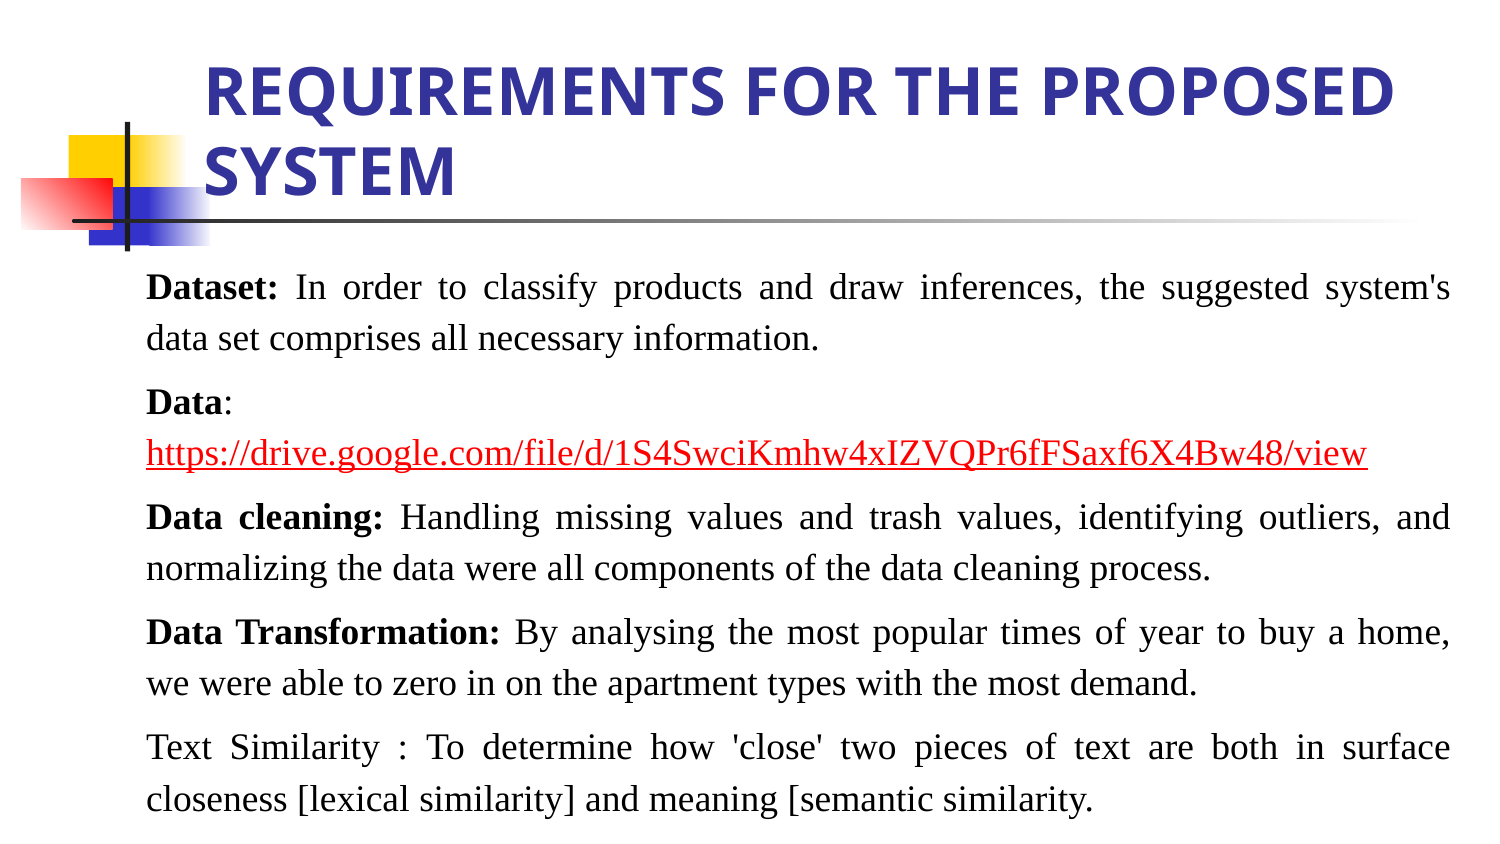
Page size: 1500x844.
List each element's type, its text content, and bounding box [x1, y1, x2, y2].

title REQUIREMENTS FOR THE PROPOSED SYSTEM [188, 76, 1468, 217]
list Dataset: In order to classify products and draw inferences, the suggested system's data set comprises all necessary information. Data: https://drive.google.com/file/d/1S4SwciKmhw4xIZVQPr6fFSaxf6X4Bw48/view Data cleaning: Handling missing values and trash values, identifying outliers, and normalizing the data were all components of the data cleaning process. Data Transformation: By analysing the most popular times of year to buy a home, we were able to zero in on the apartment types with the most demand. Text Similarity : To determine how 'close' two pieces of text are both in surface closeness [lexical similarity] and meaning [semantic similarity. [131, 248, 1468, 844]
